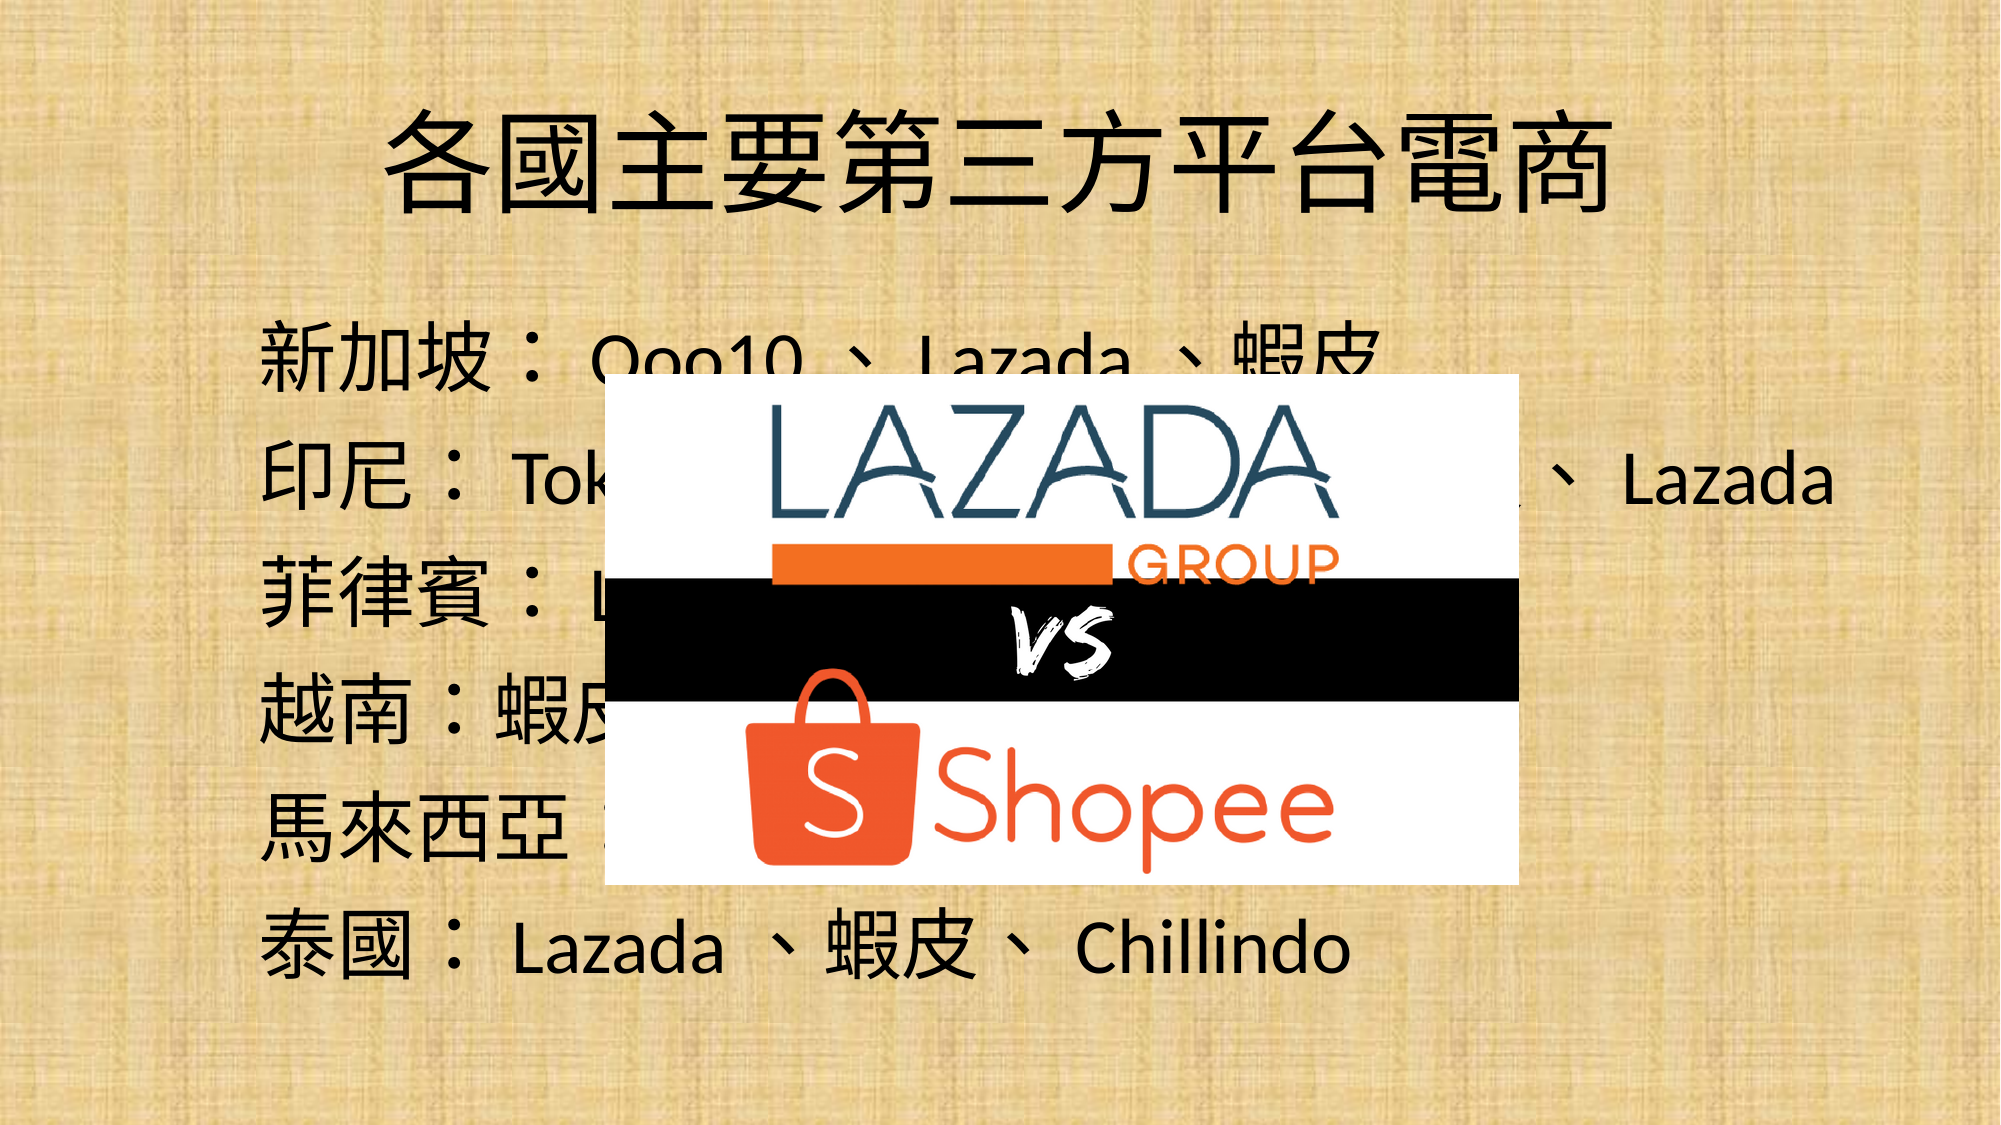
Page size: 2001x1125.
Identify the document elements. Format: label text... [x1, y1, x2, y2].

title 各國主要第三方平台電商 [137, 59, 1863, 278]
list 新加坡：Qoo10、Lazada、蝦皮 印尼：Tokopedia、Bukalapak、蝦皮、Lazada 菲律賓：Lazada、蝦皮、Zalora 越南：蝦皮、Tiki、Lazada 馬來西亞：Lazada、蝦皮、11 Street 泰國：Lazada、蝦皮、Chillindo [243, 277, 1880, 1069]
picture [0, 0, 2001, 1125]
